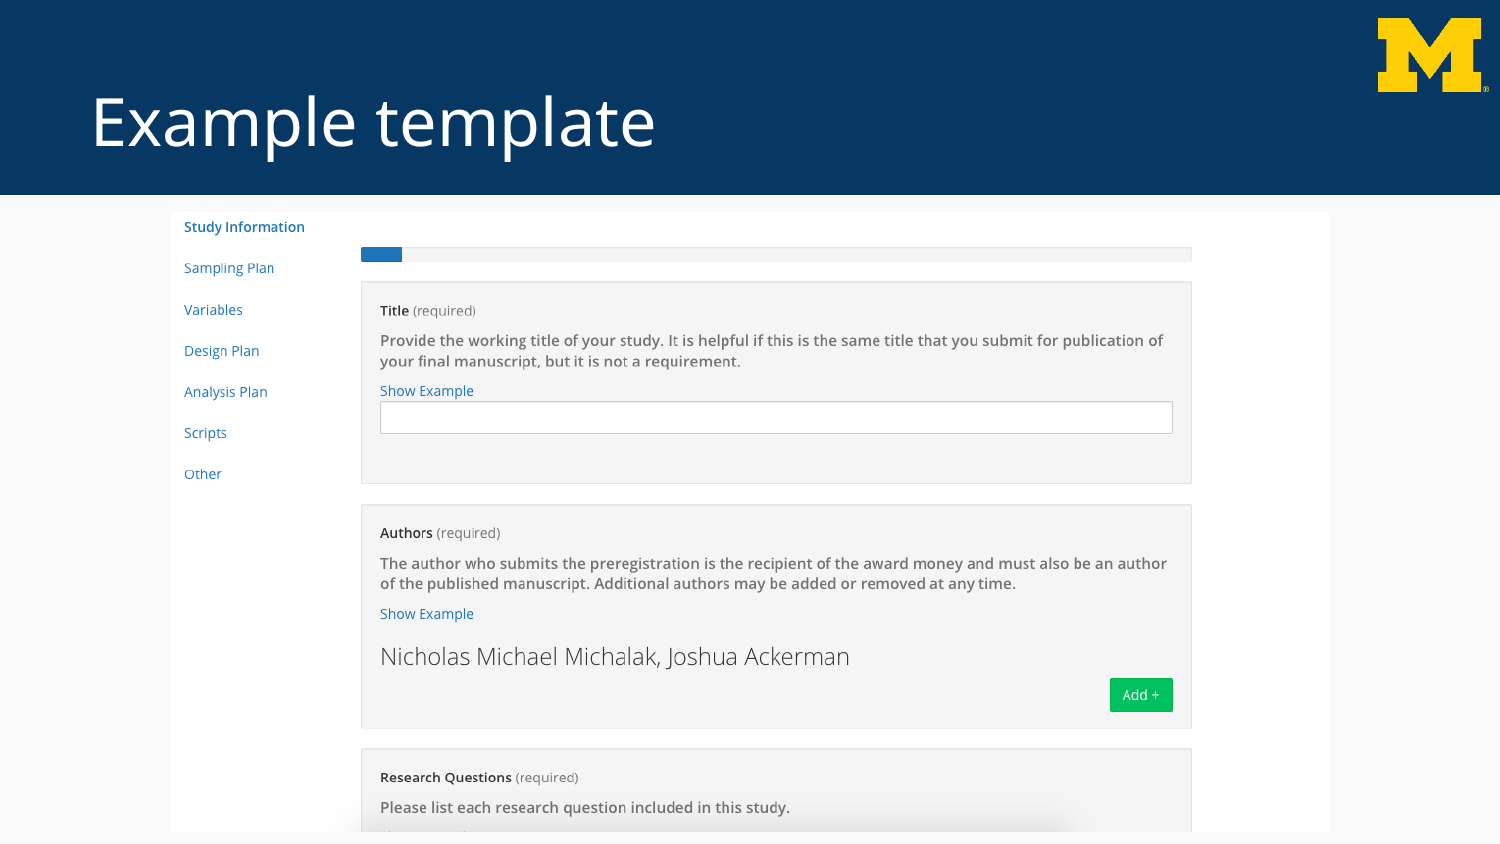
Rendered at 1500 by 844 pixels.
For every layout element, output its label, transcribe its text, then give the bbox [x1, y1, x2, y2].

title Example template [75, 0, 1425, 175]
picture [170, 211, 1329, 832]
picture [1425, 18, 1489, 92]
